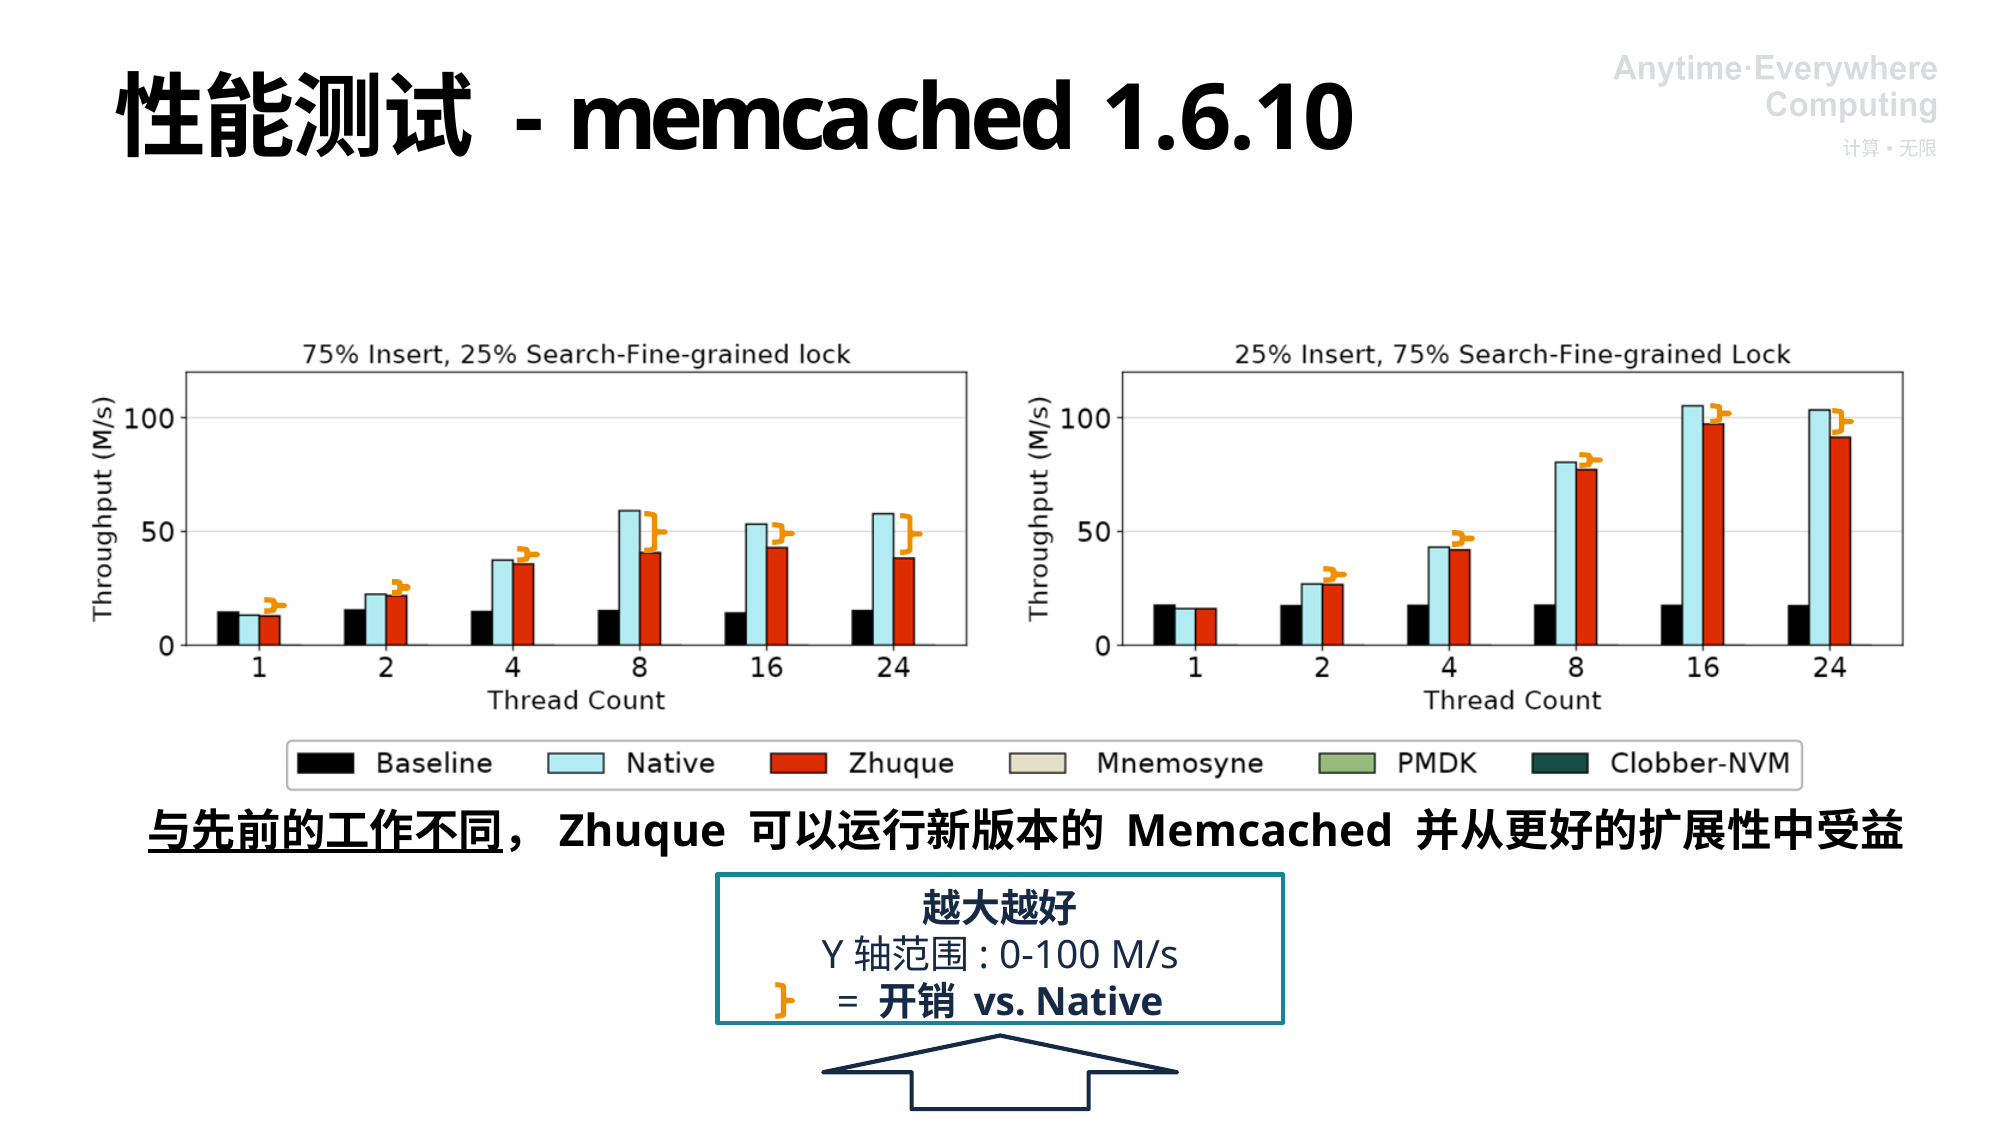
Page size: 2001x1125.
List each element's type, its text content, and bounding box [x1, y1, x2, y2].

text_box 越大越好 Y轴范围: 0-100 M/s = 开销 vs. Native [717, 874, 1283, 1024]
text_box 与先前的工作不同，Zhuque 可以运行新版本的 Memcached 并从更好的扩展性中受益 [89, 799, 1962, 855]
text_box [717, 1024, 1283, 1116]
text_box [772, 982, 1180, 1112]
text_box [91, 343, 1905, 792]
text_box 性能测试 - memcached 1.6.10 [112, 54, 1489, 168]
picture [1613, 55, 1937, 157]
